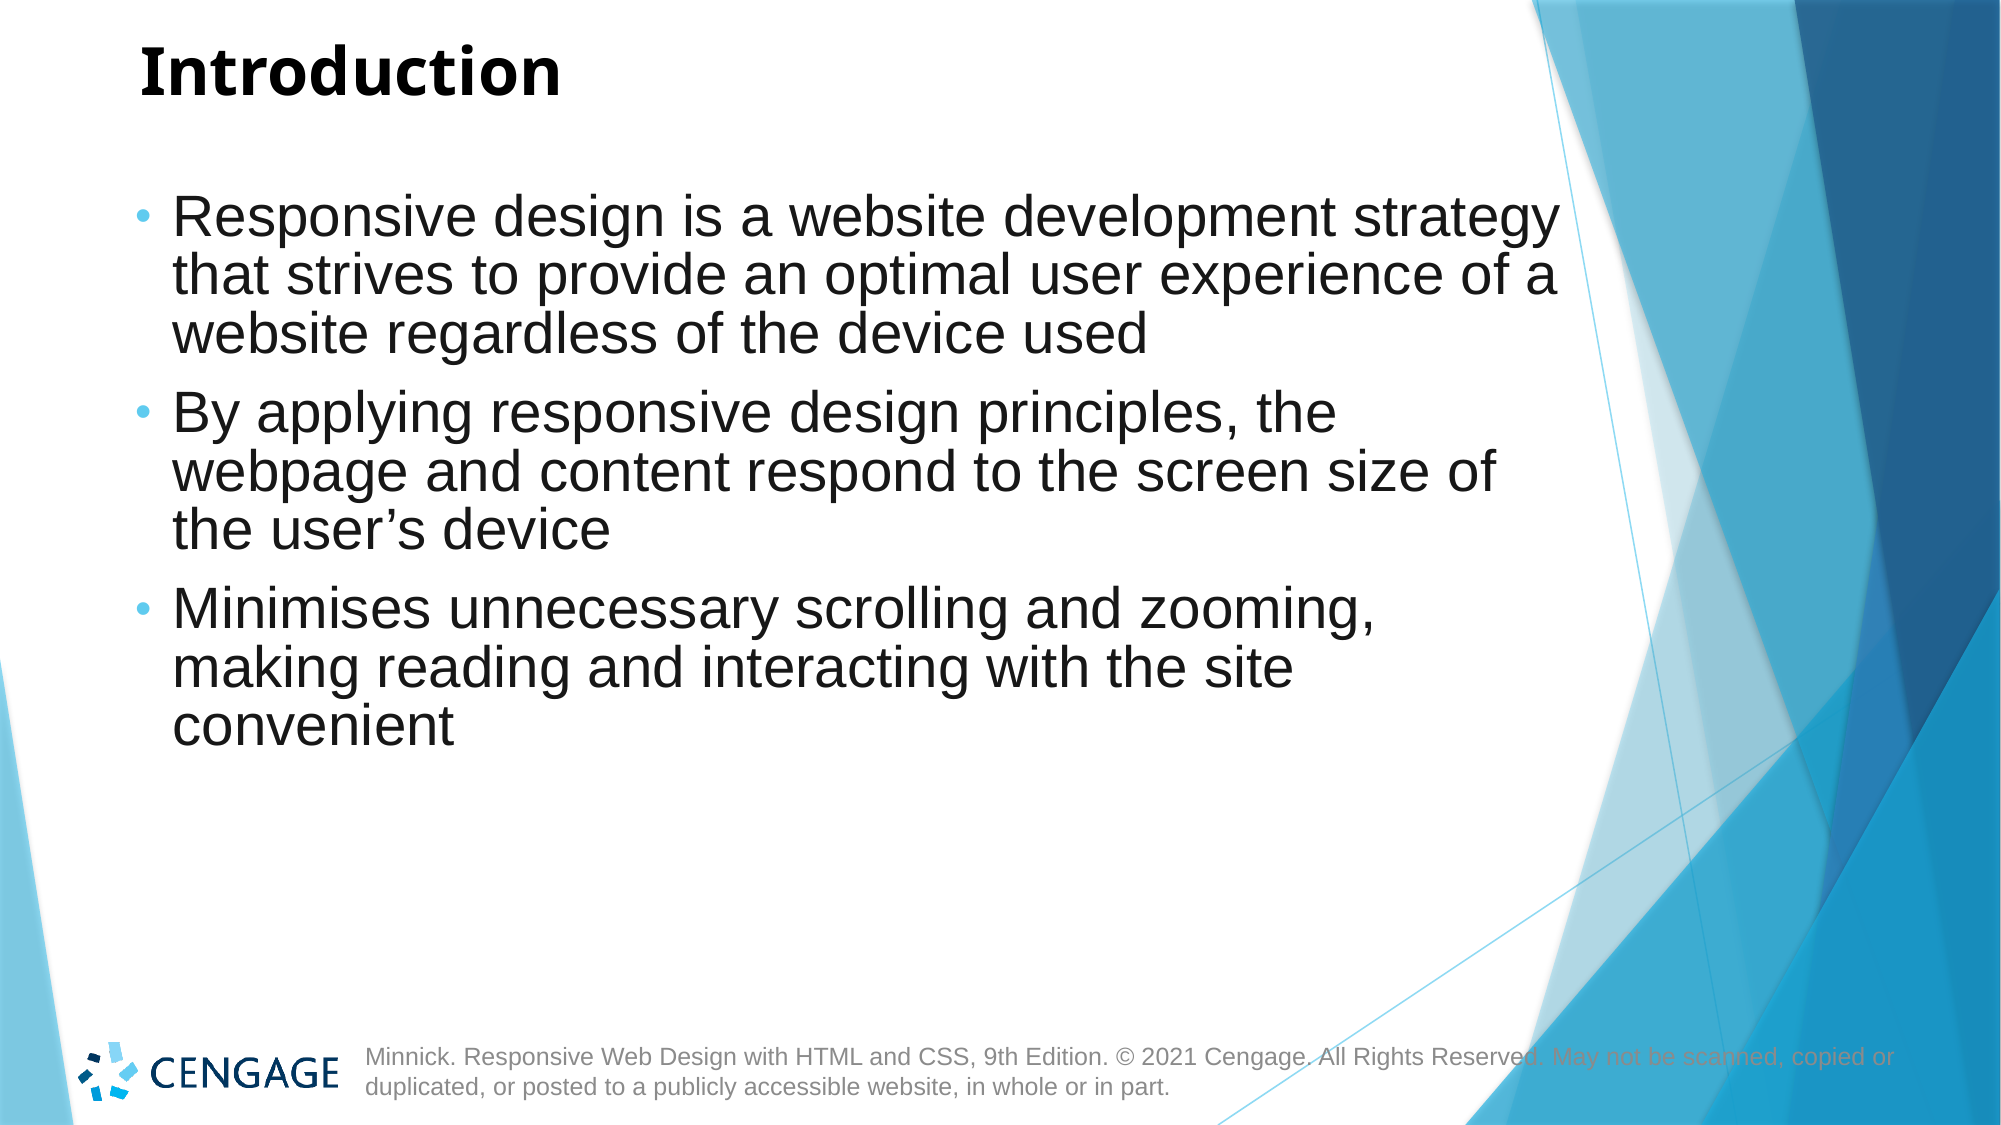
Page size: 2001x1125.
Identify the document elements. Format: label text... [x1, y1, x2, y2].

list Responsive design is a website development strategy that strives to provide an optimal user experience of a website regardless of the device used By applying responsive design principles, the webpage and content respond to the screen size of the user’s device Minimises unnecessary scrolling and zooming, making reading and interacting with the site convenient [120, 182, 1583, 1006]
picture [78, 1042, 338, 1101]
footer Minnick. Responsive Web Design with HTML and CSS, 9th Edition. © 2021 Cengage. All Rights Reserved. May not be scanned, copied or duplicated, or posted to a publicly accessible website, in whole or in part. [350, 1040, 1967, 1100]
title Introduction [125, 21, 1850, 159]
